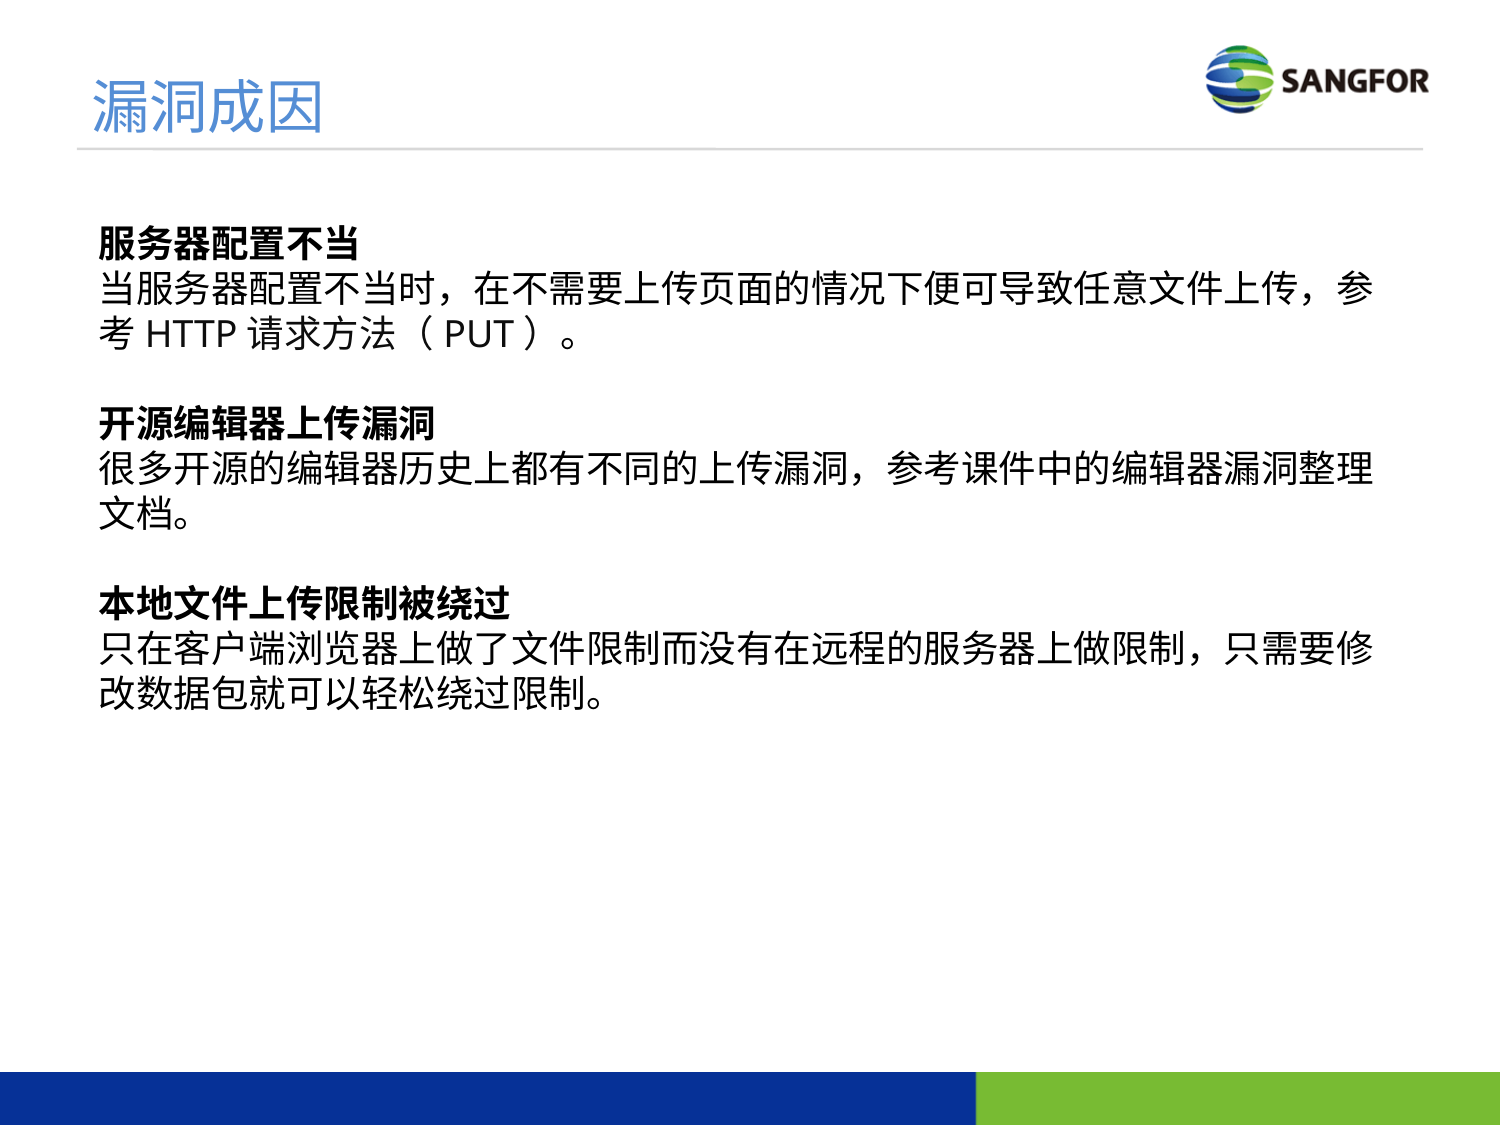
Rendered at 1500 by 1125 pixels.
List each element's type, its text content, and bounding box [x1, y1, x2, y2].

text_box 漏洞成因 [76, 63, 1172, 148]
picture [1198, 42, 1437, 119]
picture [0, 1069, 1500, 1125]
text_box 服务器配置不当 当服务器配置不当时，在不需要上传页面的情况下便可导致任意文件上传，参考HTTP请求方法（PUT）。 开源编辑器上传漏洞 很多开源的编辑器历史上都有不同的上传漏洞，参考课件中的编辑器漏洞整理文档。 本地文件上传限制被绕过 只在客户端浏览器上做了文件限制而没有在远程的服务器上做限制，只需要修改数据包就可以轻松绕过限制。 [83, 167, 1417, 723]
